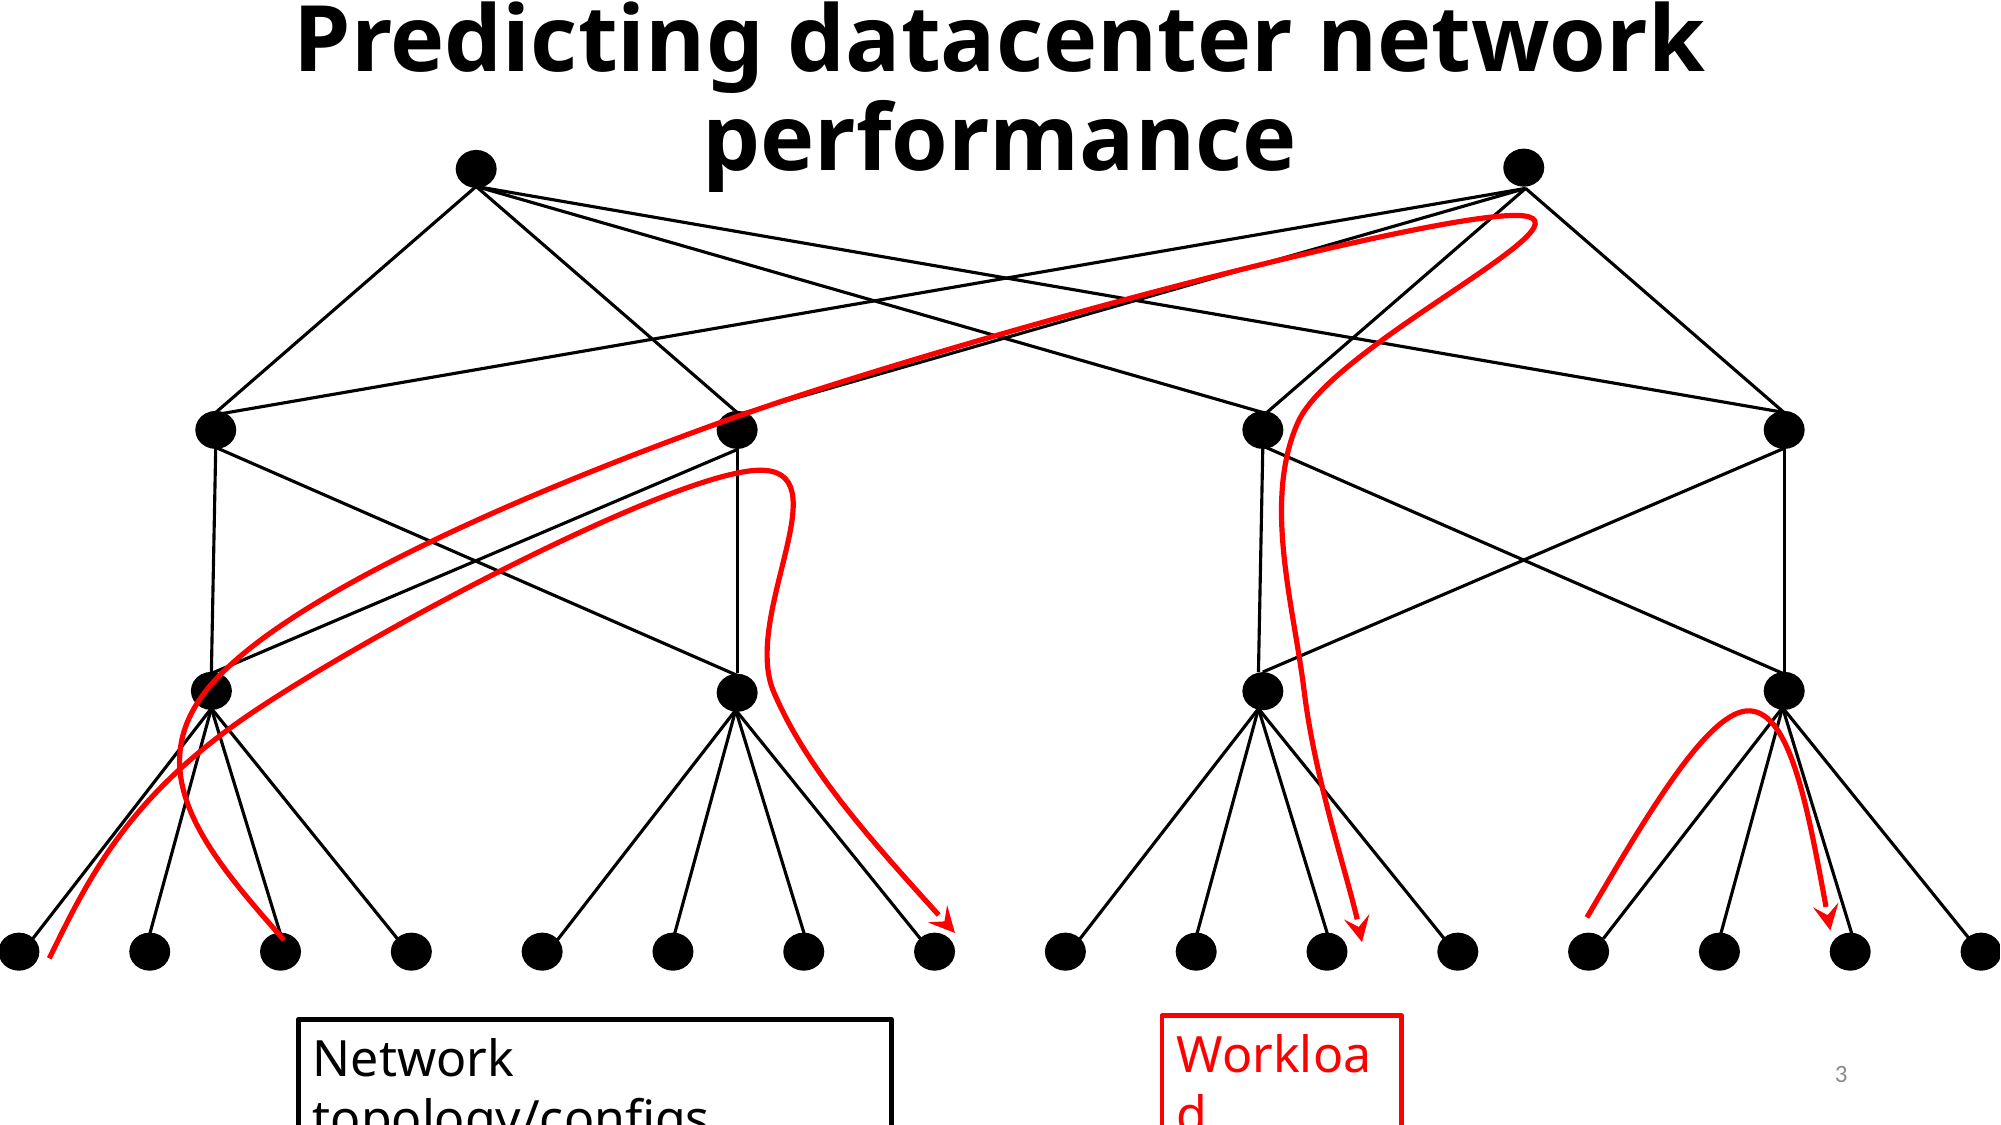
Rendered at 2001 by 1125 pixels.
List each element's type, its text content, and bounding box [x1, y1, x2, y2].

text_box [0, 150, 2000, 970]
slide_number 3 [1412, 1042, 1863, 1103]
text_box Workload [1162, 1015, 1402, 1125]
text_box Network topology/configs [298, 1019, 892, 1125]
title Predicting datacenter network performance [102, 0, 1898, 150]
